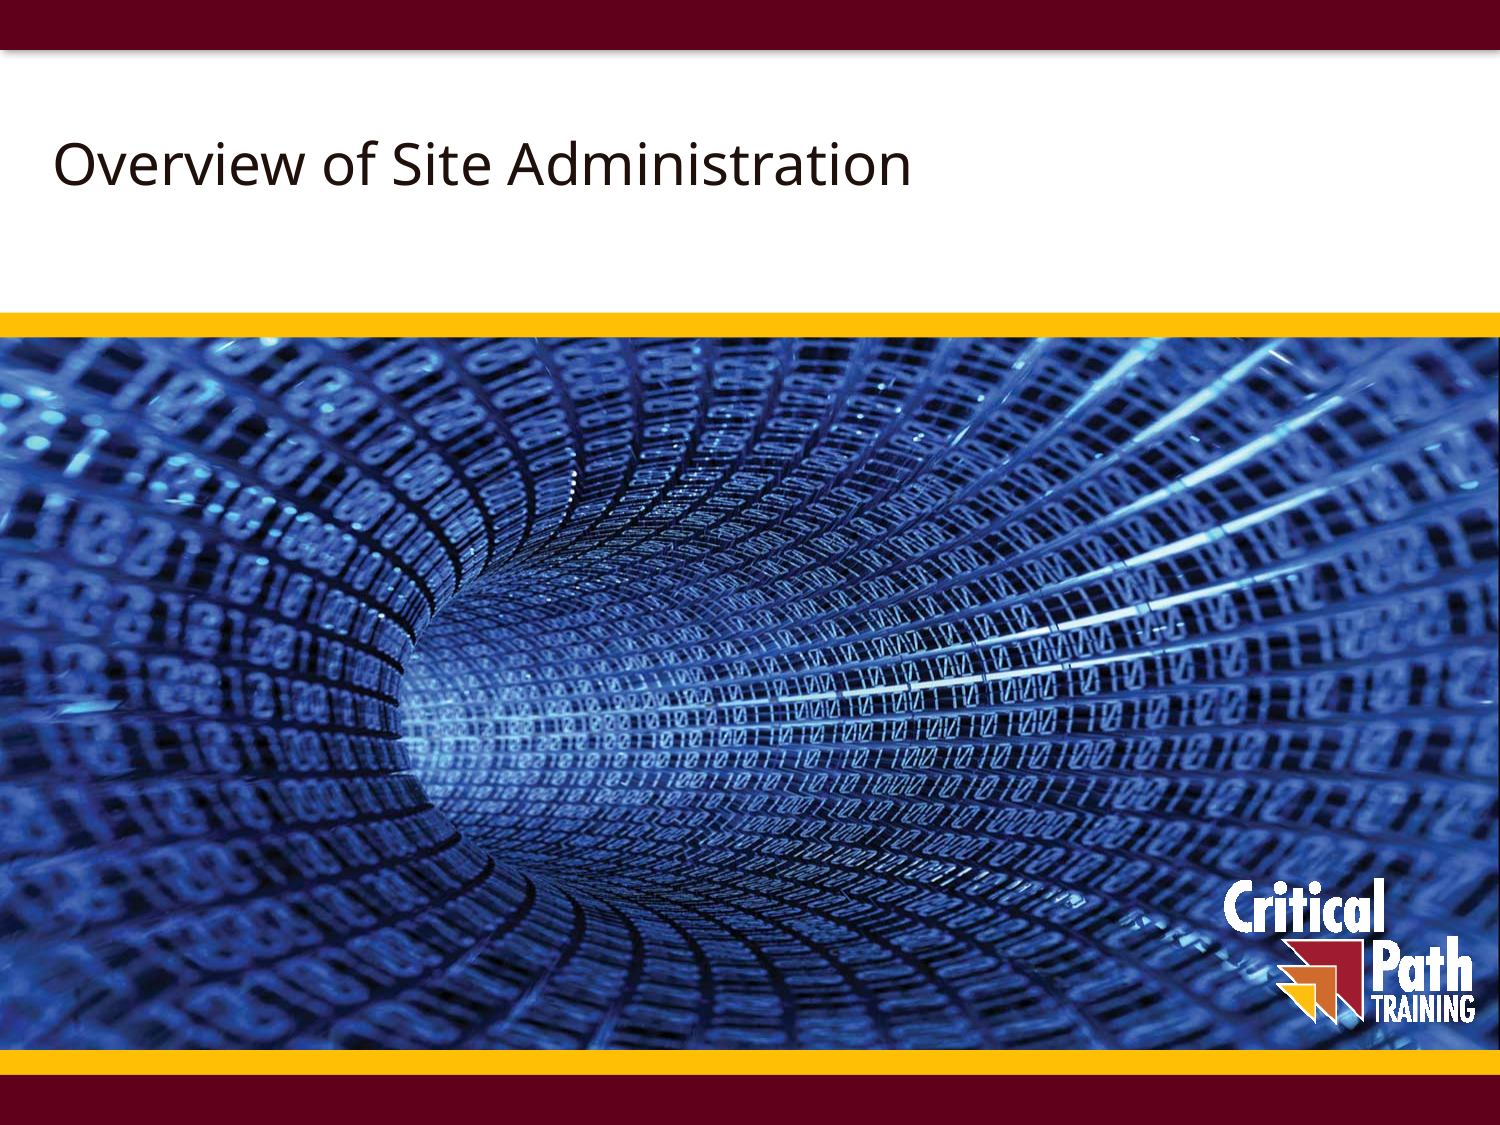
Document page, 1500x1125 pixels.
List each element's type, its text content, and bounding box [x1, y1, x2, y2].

picture [0, 338, 1500, 1050]
title Overview of Site Administration [37, 75, 1475, 250]
